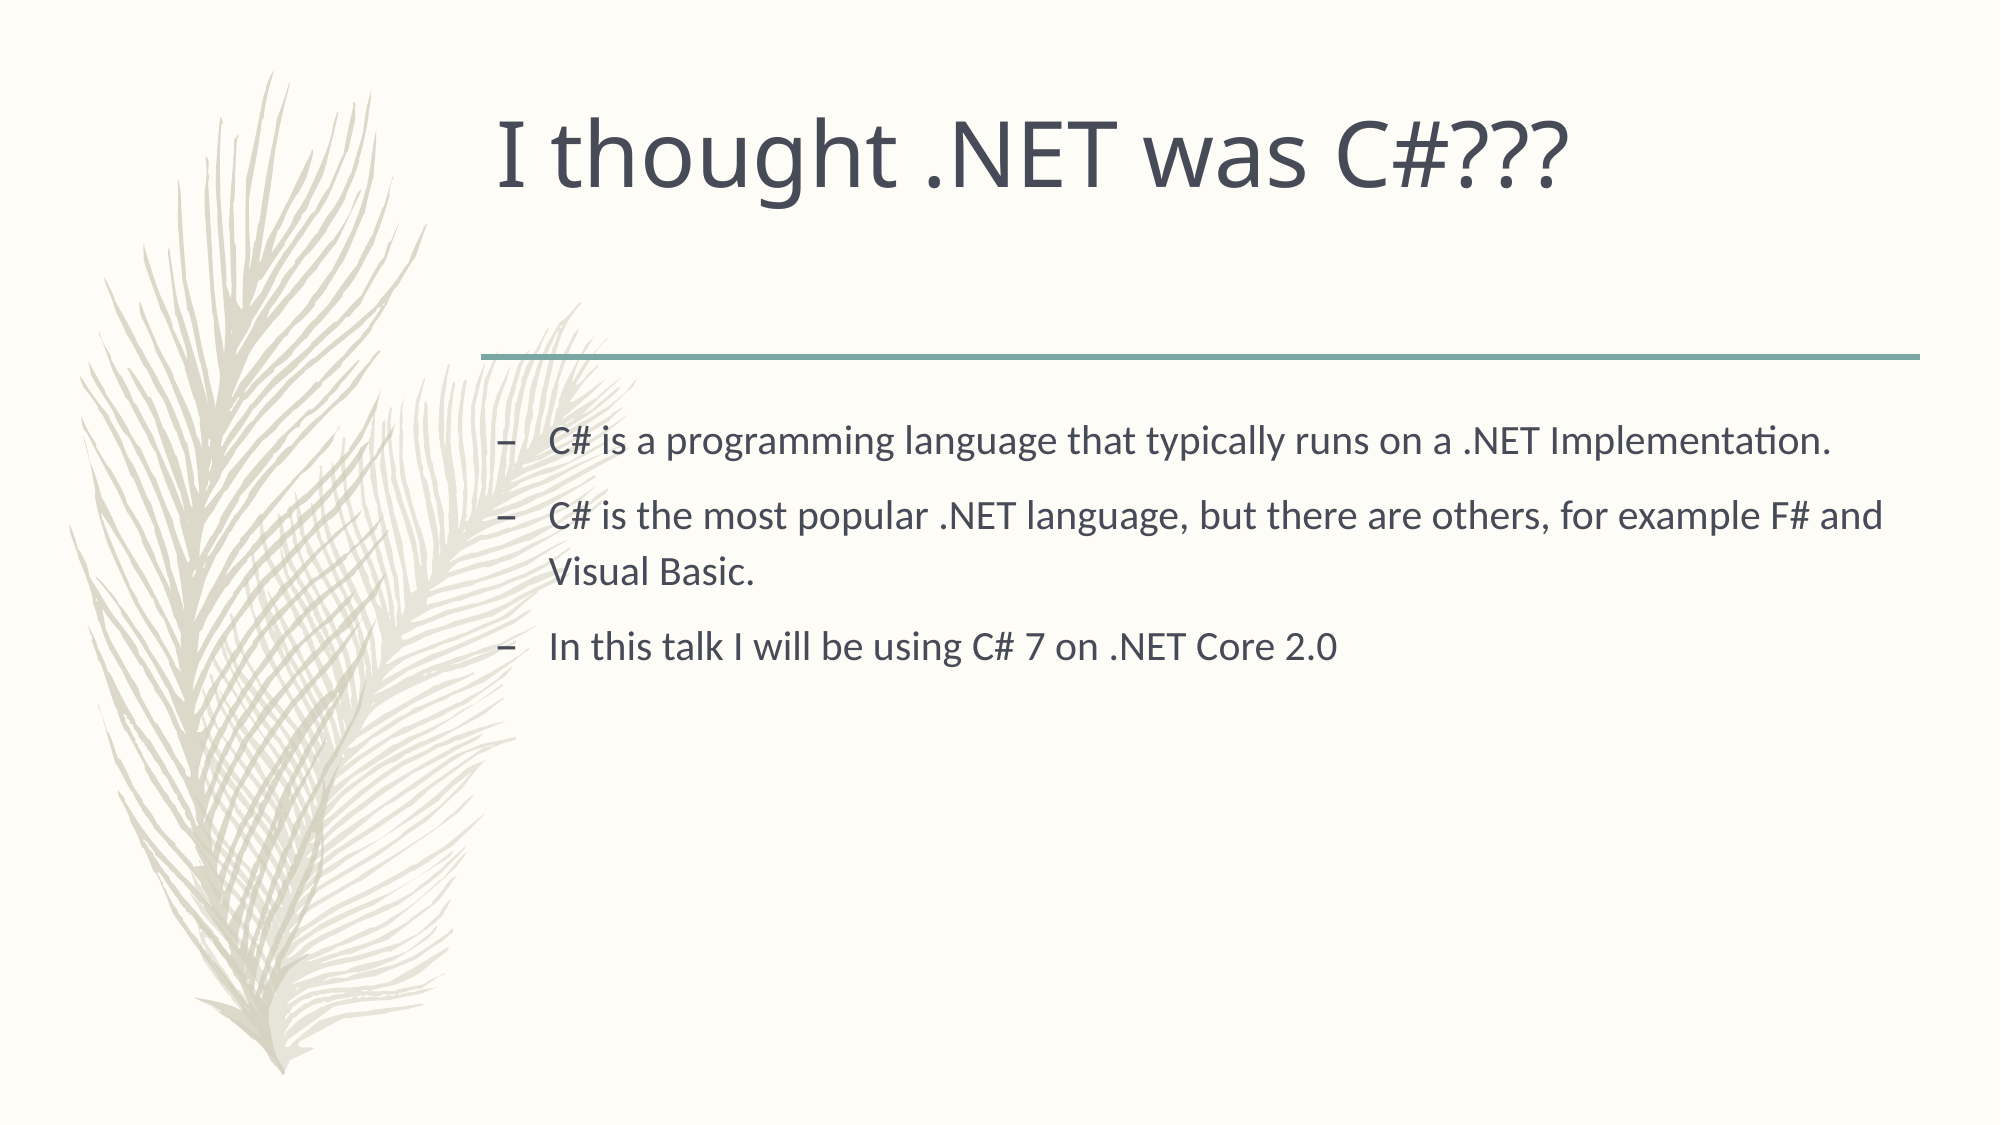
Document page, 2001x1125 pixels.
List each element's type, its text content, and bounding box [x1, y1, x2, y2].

title I thought .NET was C#??? [481, 93, 1920, 350]
list C# is a programming language that typically runs on a .NET Implementation. C# is the most popular .NET language, but there are others, for example F# and Visual Basic. In this talk I will be using C# 7 on .NET Core 2.0 [481, 399, 1920, 999]
